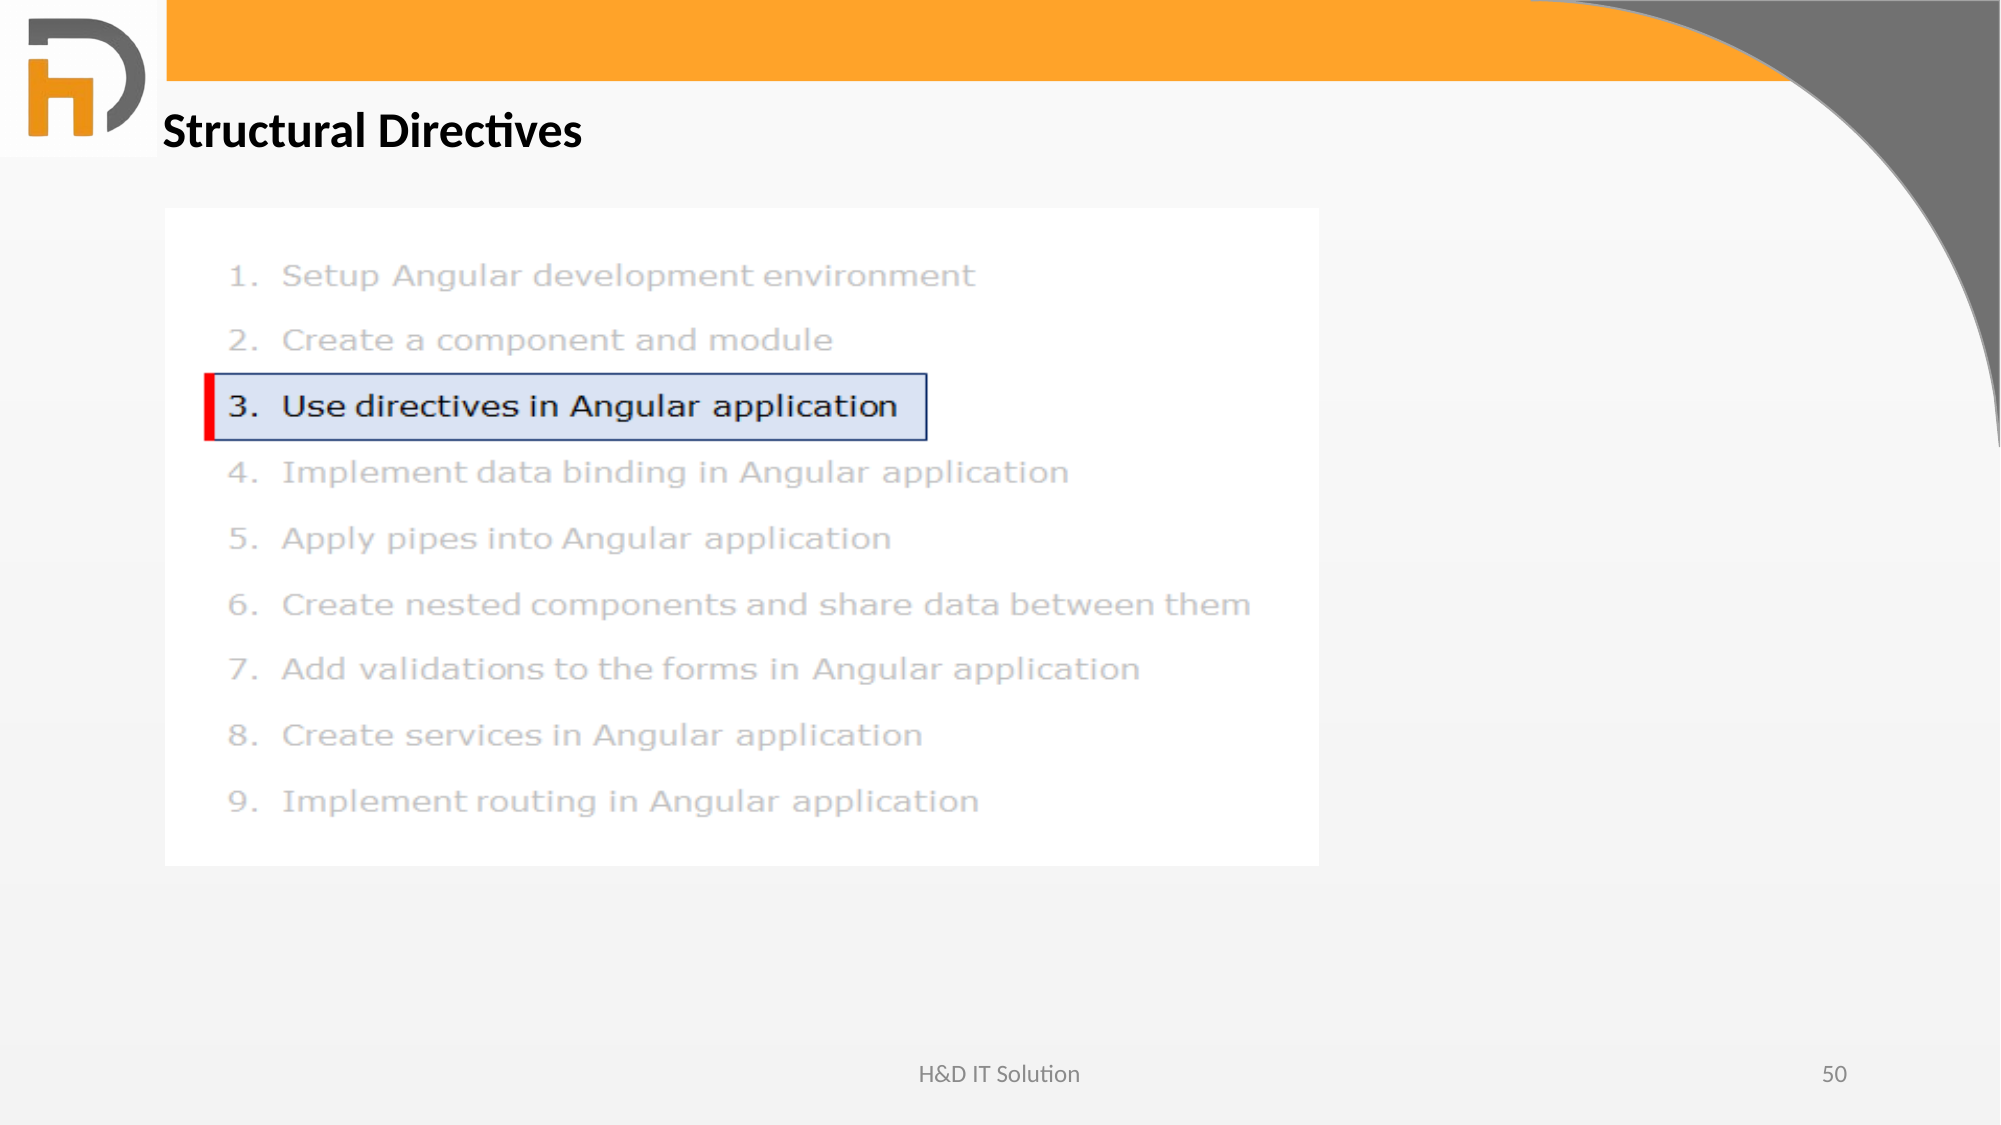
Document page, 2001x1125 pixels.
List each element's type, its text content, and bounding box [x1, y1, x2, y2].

text_box Structural Directives [147, 90, 1149, 165]
picture [0, 0, 157, 157]
slide_number 50 [1412, 1042, 1863, 1103]
picture [165, 208, 1320, 866]
footer H&D IT Solution [662, 1042, 1338, 1103]
